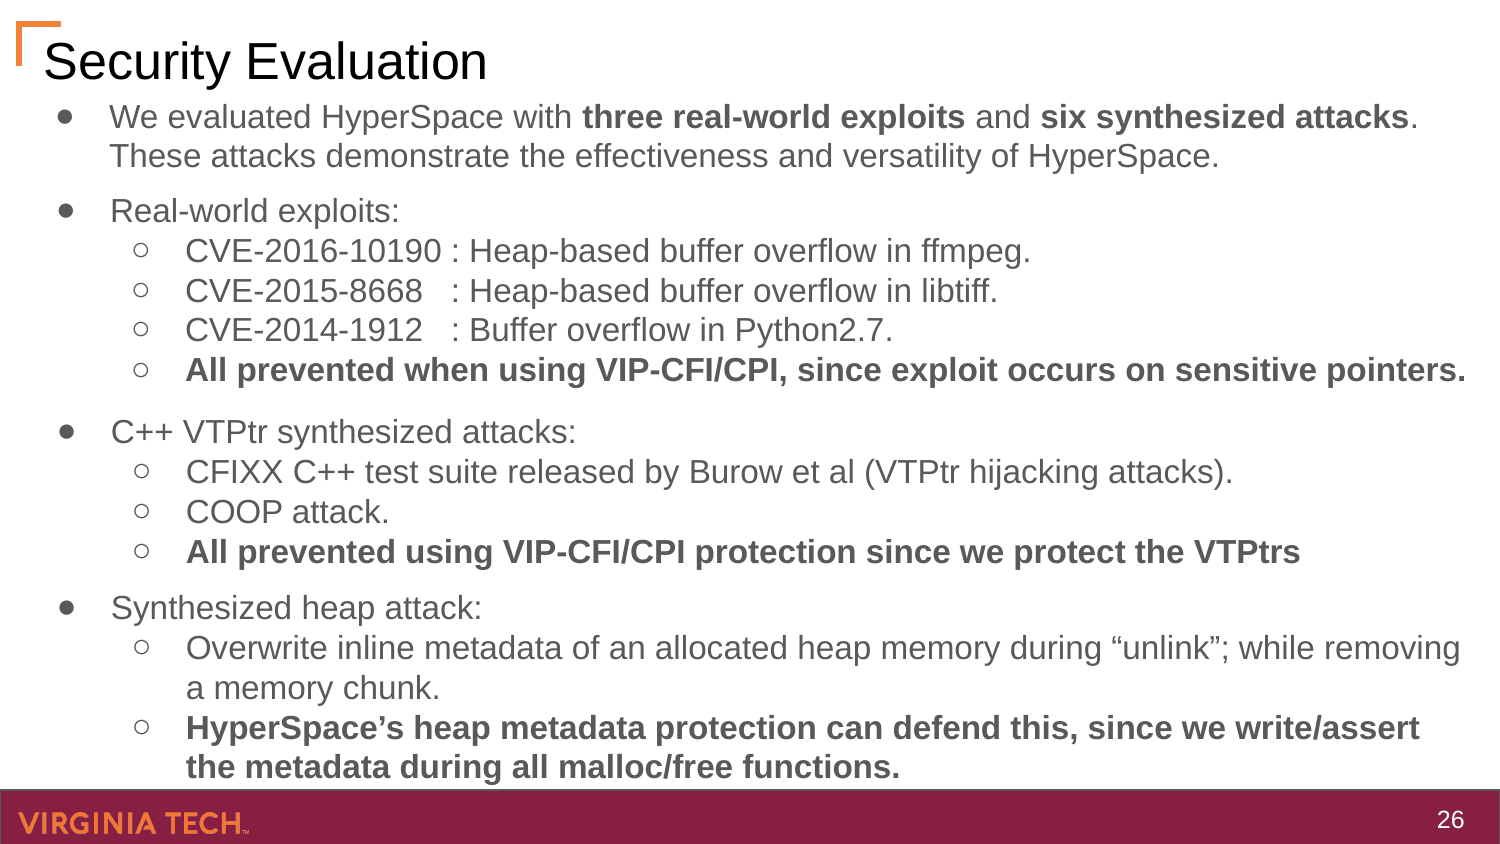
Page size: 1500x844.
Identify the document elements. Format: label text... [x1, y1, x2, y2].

picture [16, 21, 28, 66]
text_box C++ VTPtr synthesized attacks: CFIXX C++ test suite released by Burow et al (VTPtr hijacking attacks). COOP attack. All prevented using VIP-CFI/CPI protection since we protect the VTPtrs [30, 404, 1482, 580]
picture [18, 812, 249, 834]
text_box We evaluated HyperSpace with three real-world exploits and six synthesized attacks. These attacks demonstrate the effectiveness and versatility of HyperSpace. [28, 89, 1480, 194]
text_box Synthesized heap attack: Overwrite inline metadata of an allocated heap memory during “unlink”; while removing a memory chunk. HyperSpace’s heap metadata protection can defend this, since we write/assert the metadata during all malloc/free functions. [30, 580, 1482, 792]
title Security Evaluation [28, 12, 1468, 107]
text_box Real-world exploits: CVE-2016-10190 : Heap-based buffer overflow in ffmpeg. CVE-2015-8668 : Heap-based buffer overflow in libtiff. CVE-2014-1912 : Buffer overflow in Python2.7. All prevented when using VIP-CFI/CPI, since exploit occurs on sensitive pointers. [29, 183, 1481, 406]
slide_number ‹#› [1389, 792, 1480, 844]
